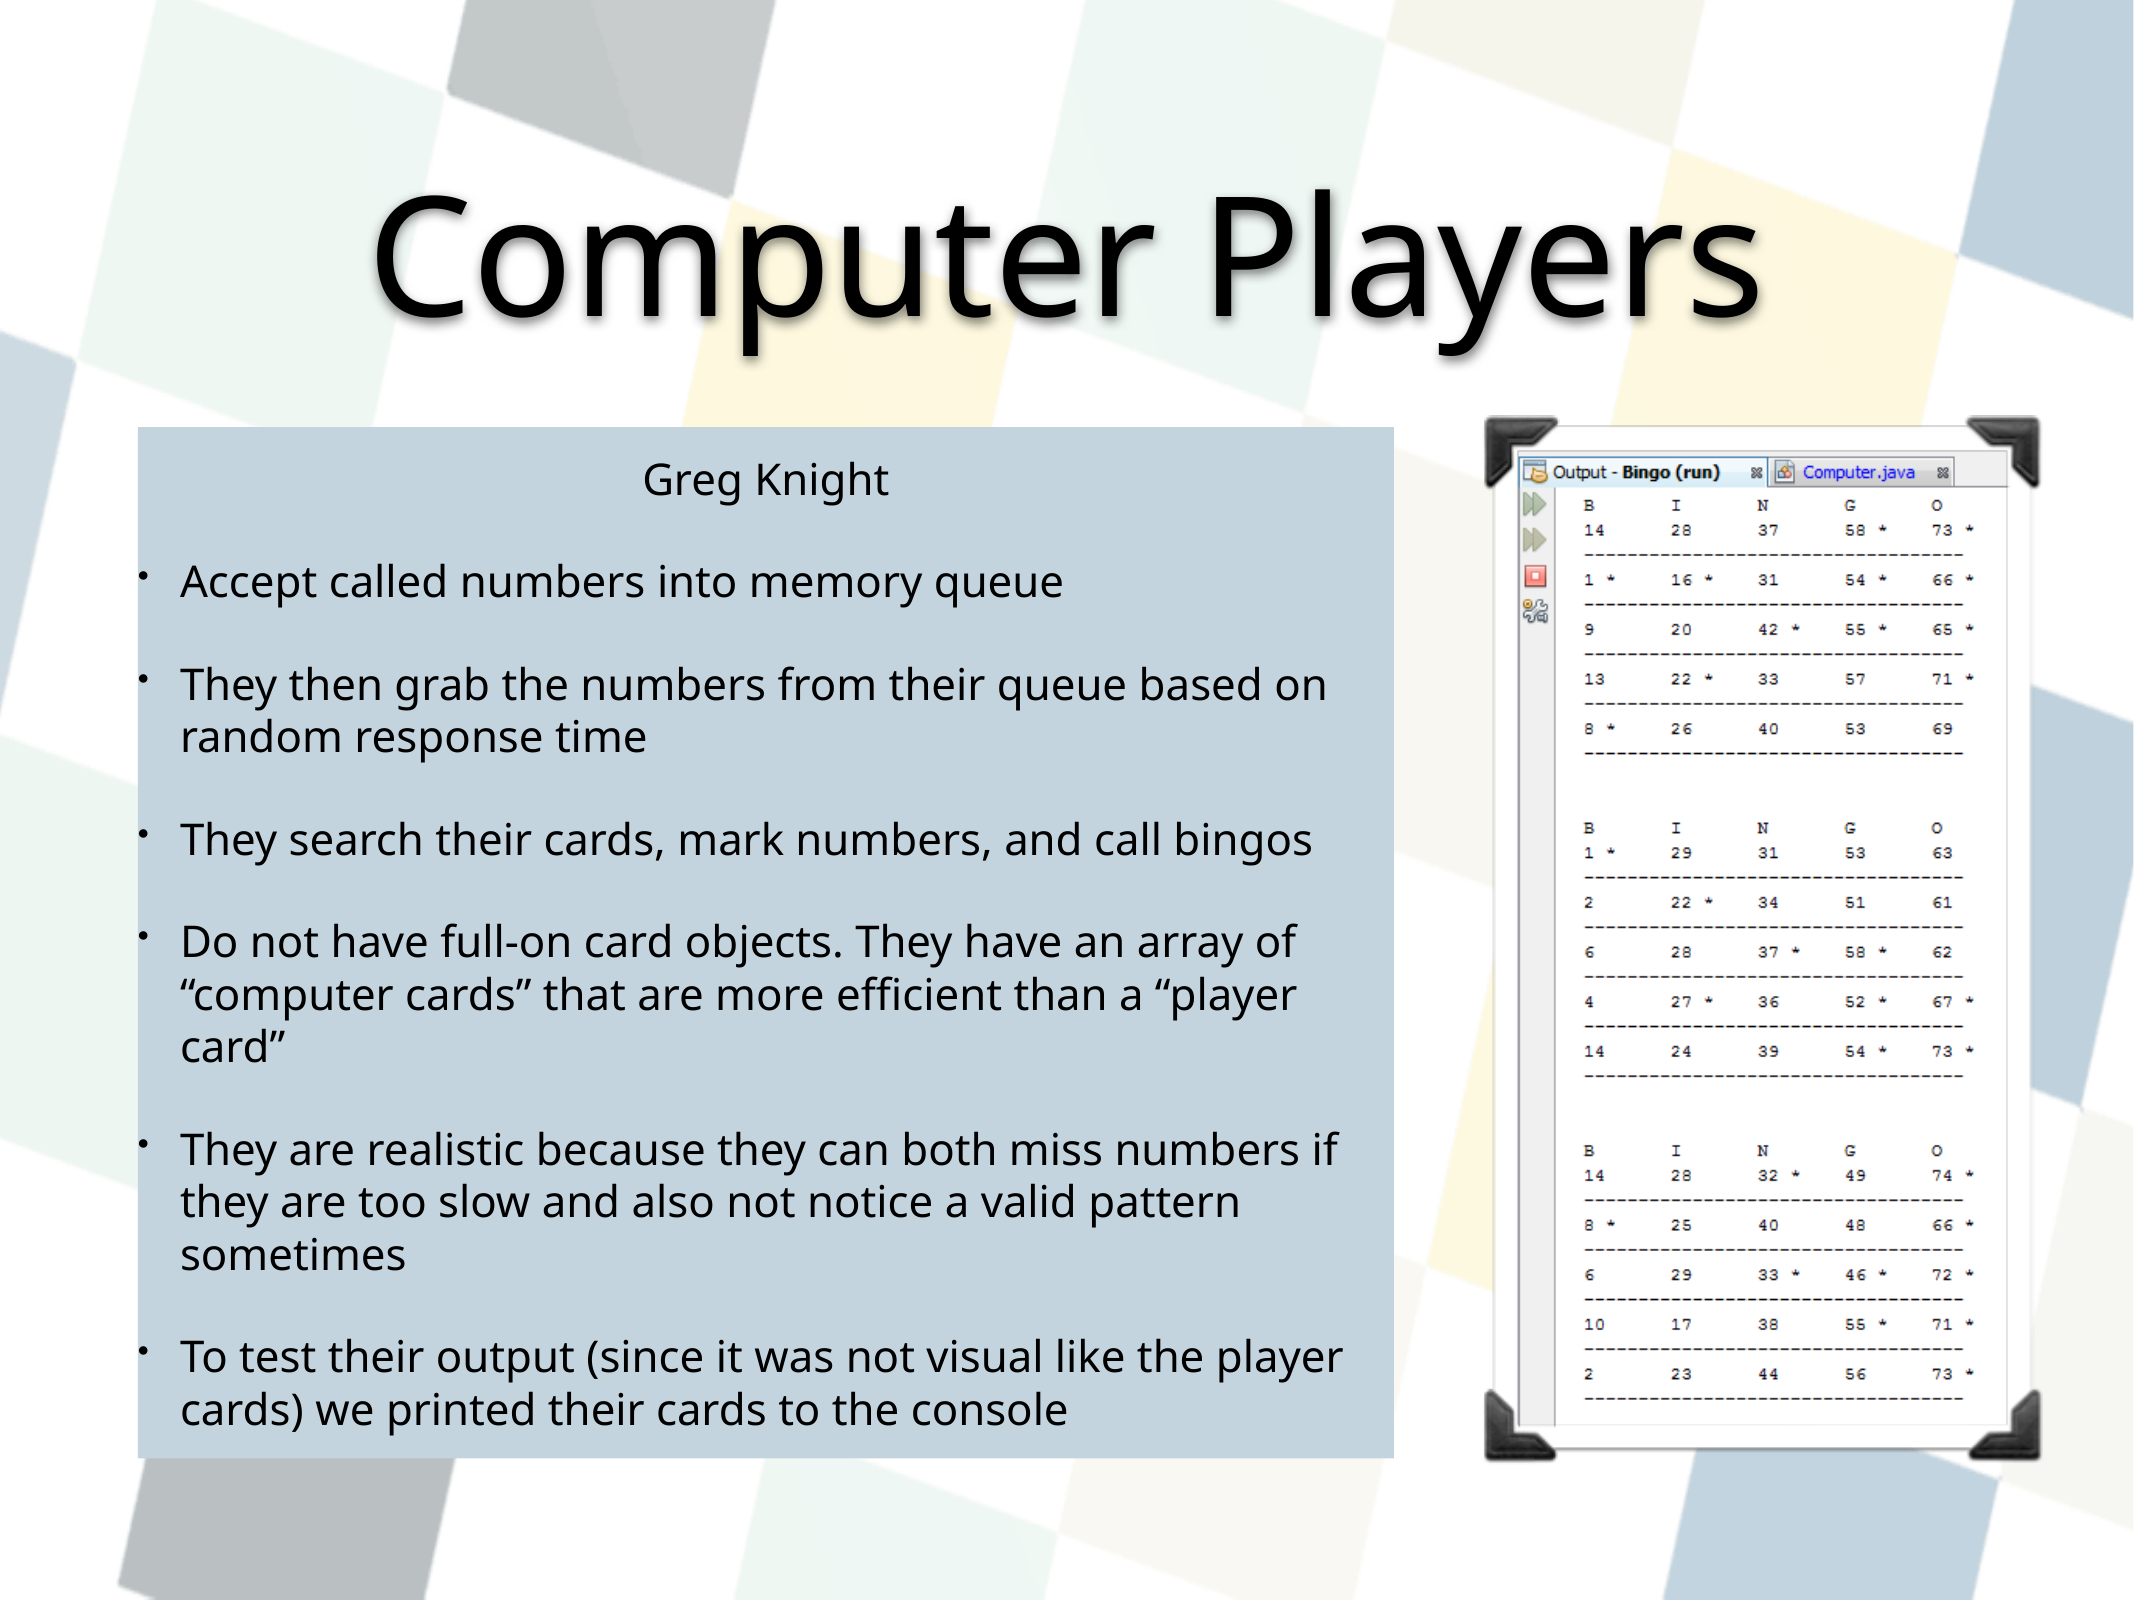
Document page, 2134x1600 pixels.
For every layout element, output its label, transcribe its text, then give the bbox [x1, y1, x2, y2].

picture [0, 0, 2134, 1600]
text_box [1480, 414, 2047, 1470]
title Computer Players [155, 72, 1978, 428]
list Greg Knight Accept called numbers into memory queue They then grab the numbers from their queue based on random response time They search their cards, mark numbers, and call bingos Do not have full-on card objects. They have an array of “computer cards” that are more efficient than a “player card” They are realistic because they can both miss numbers if they are too slow and also not notice a valid pattern sometimes To test their output (since it was not visual like the player cards) we printed their cards to the console [137, 427, 1394, 1459]
